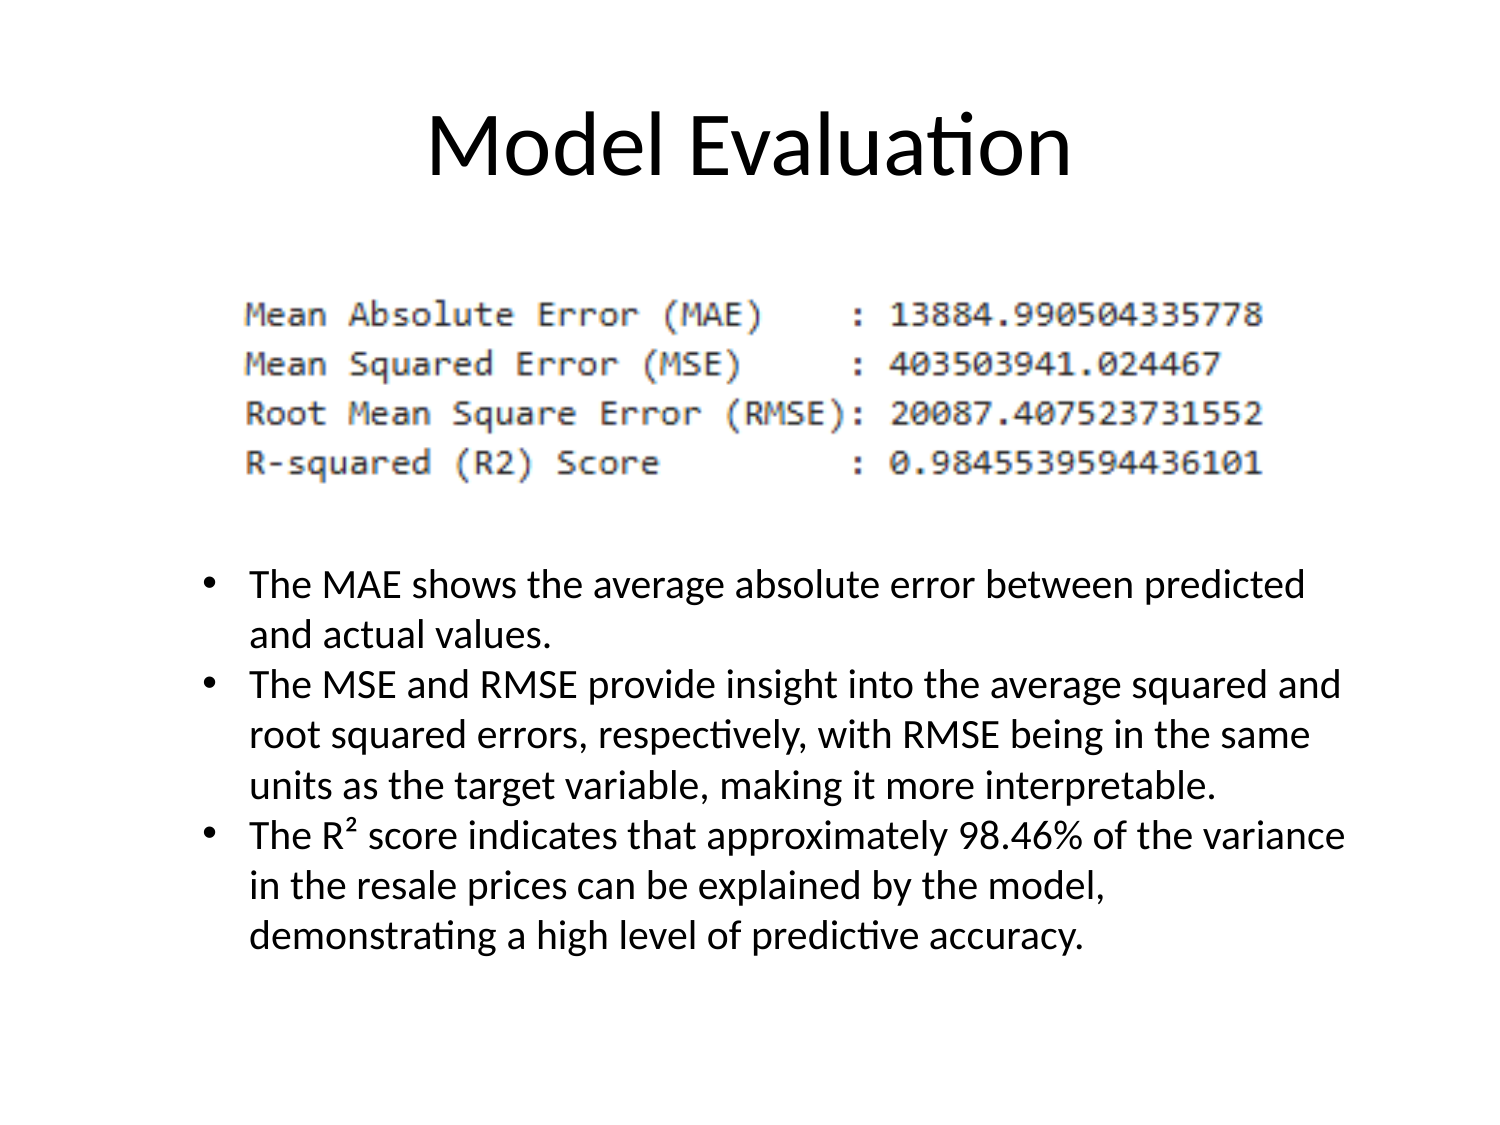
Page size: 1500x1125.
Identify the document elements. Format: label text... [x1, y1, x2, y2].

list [162, 274, 1340, 517]
text_box The MAE shows the average absolute error between predicted and actual values. The MSE and RMSE provide insight into the average squared and root squared errors, respectively, with RMSE being in the same units as the target variable, making it more interpretable. The R² score indicates that approximately 98.46% of the variance in the resale prices can be explained by the model, demonstrating a high level of predictive accuracy. [187, 549, 1375, 965]
title Model Evaluation [75, 45, 1425, 233]
